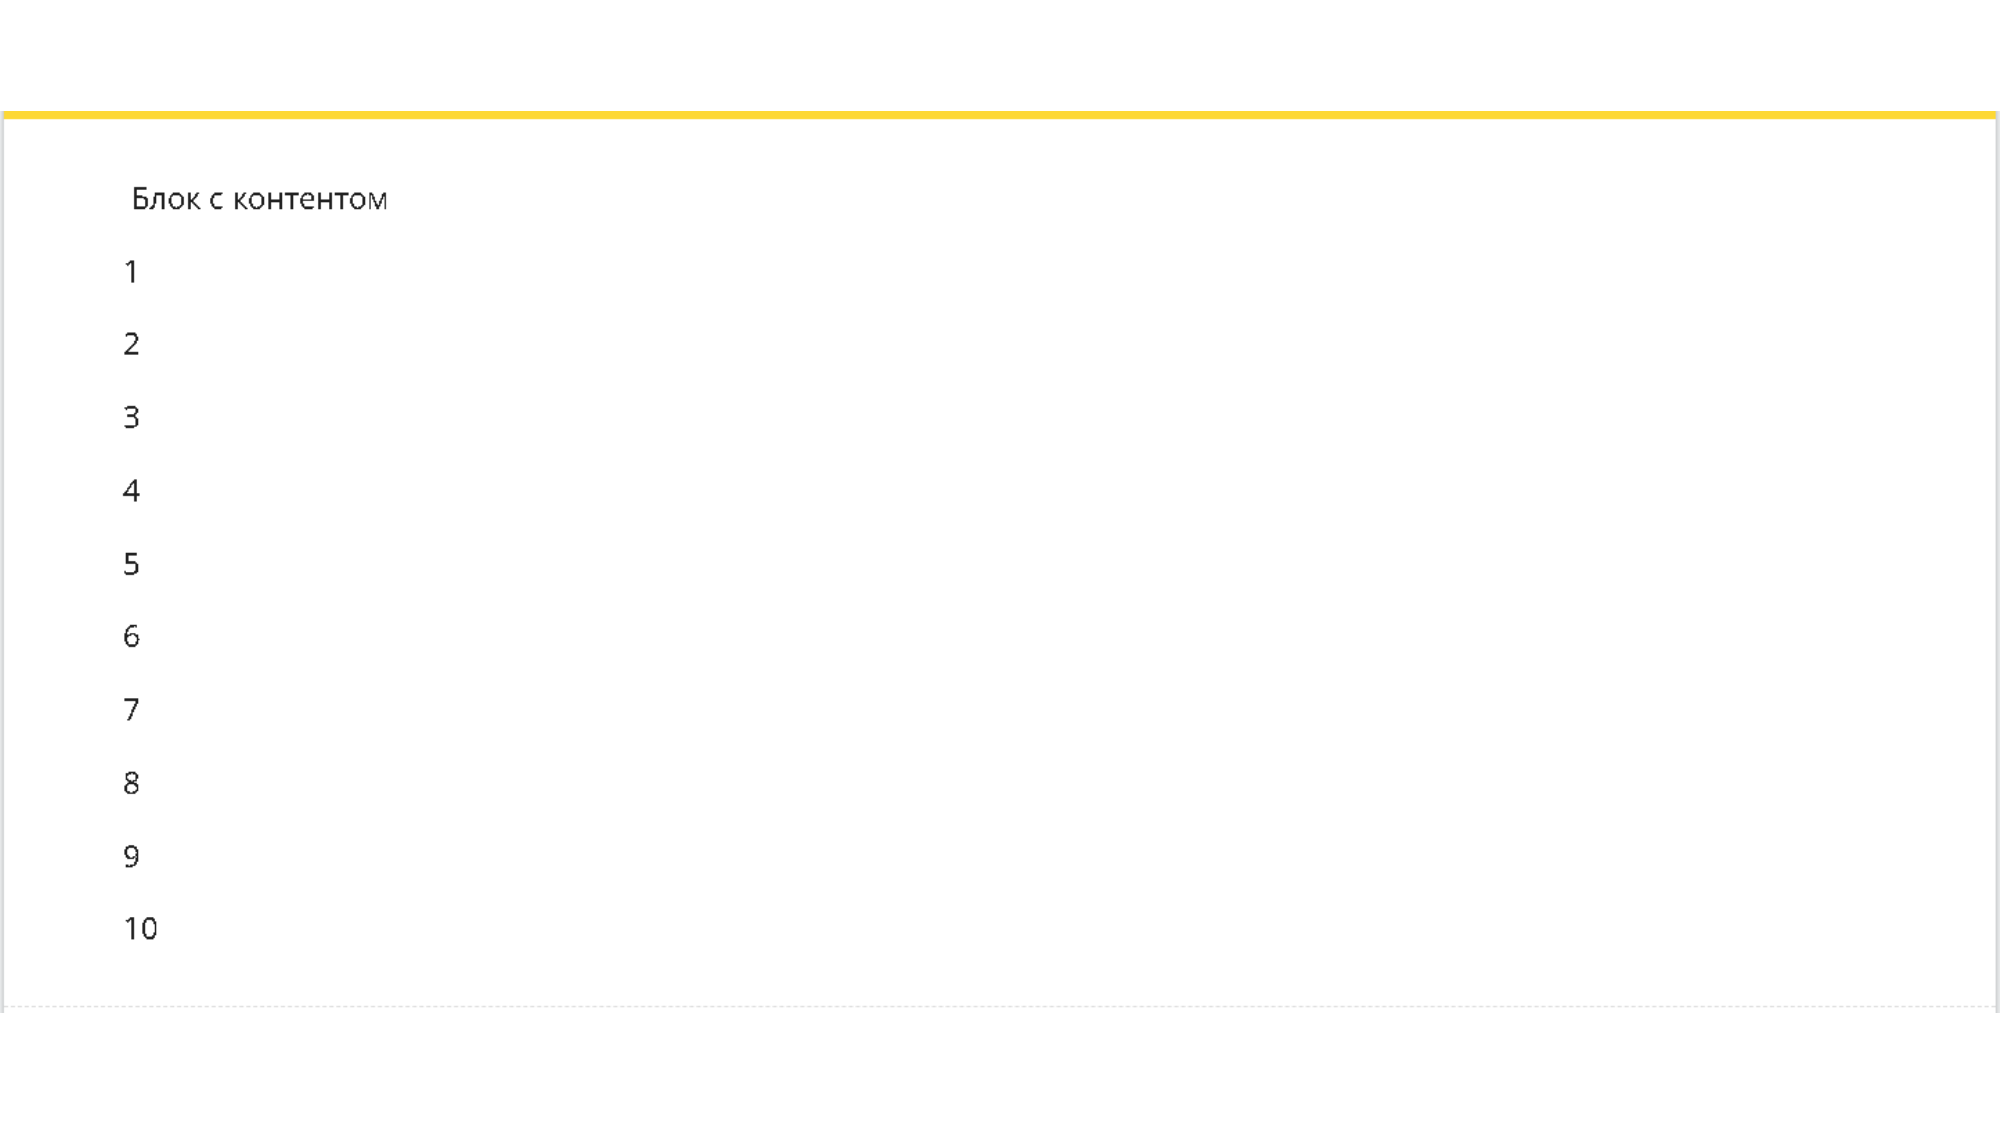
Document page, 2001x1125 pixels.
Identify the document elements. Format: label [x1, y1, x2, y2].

picture [0, 111, 2000, 1013]
